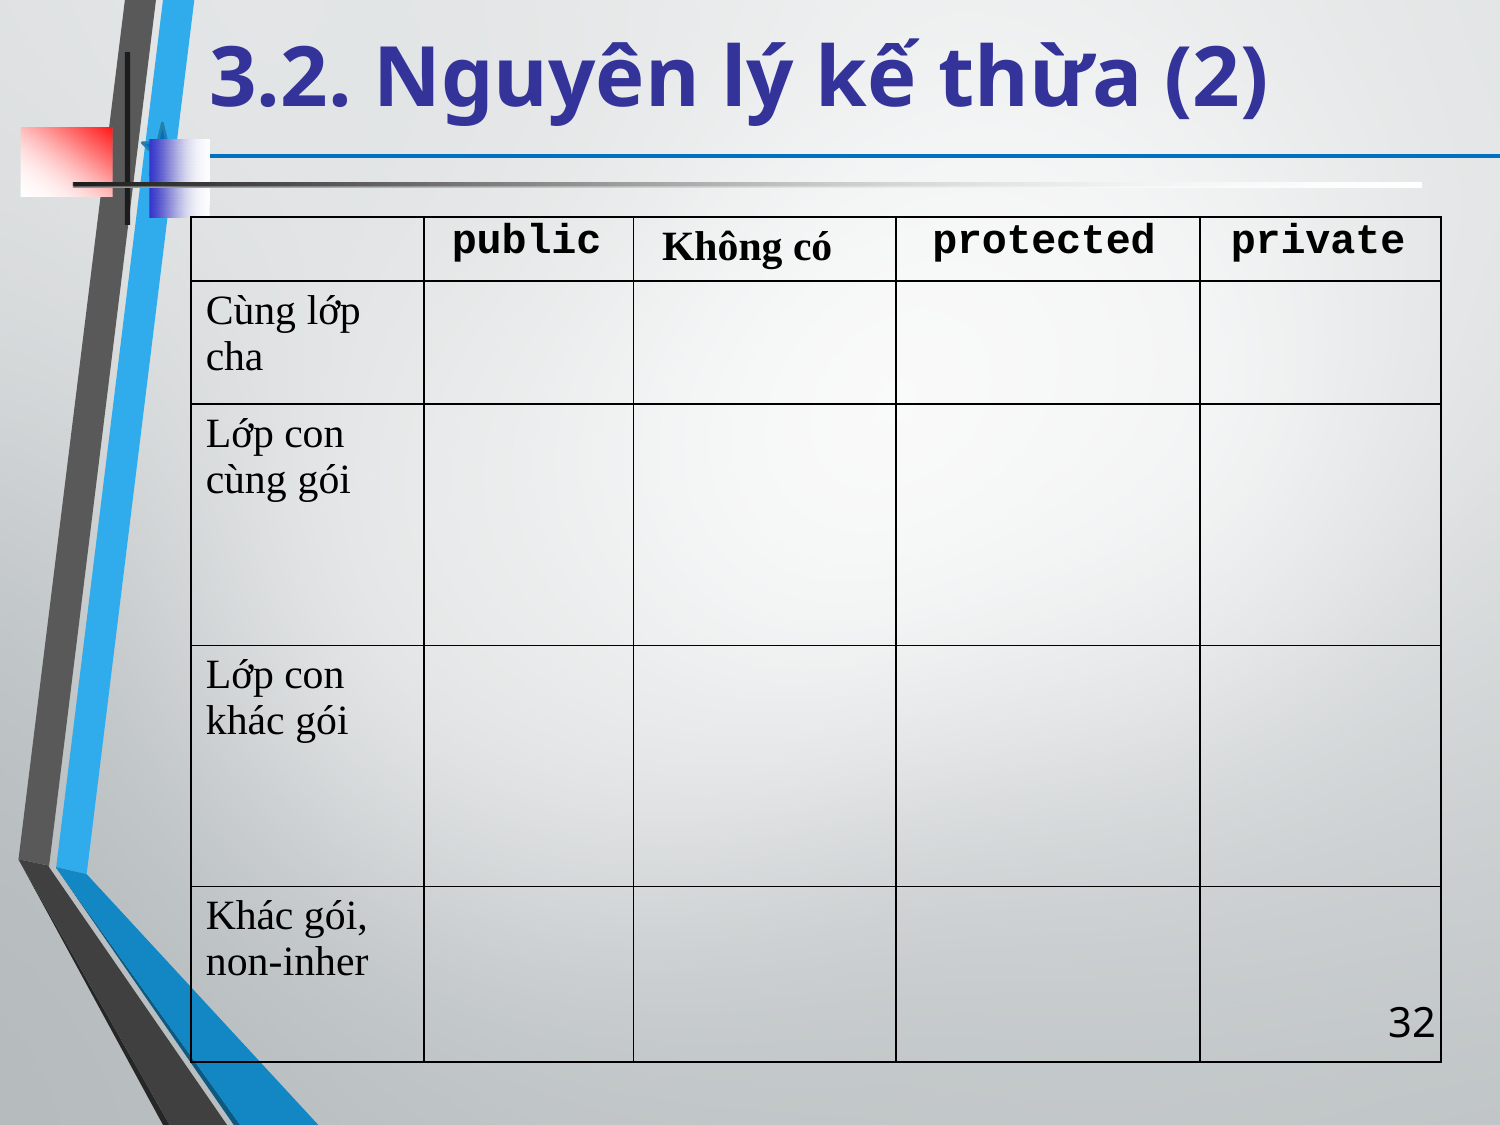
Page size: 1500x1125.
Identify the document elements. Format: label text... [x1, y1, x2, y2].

title 3.2. Nguyên lý kế thừa (2) [207, 0, 1394, 51]
table_cell Lớp con khác gói [192, 646, 423, 886]
table_cell [897, 282, 1199, 403]
table_cell [425, 887, 633, 1061]
table_header [192, 226, 423, 280]
table_cell [897, 646, 1199, 886]
table_cell [425, 646, 633, 886]
table_cell Khác gói, non-inher [192, 887, 423, 1061]
table_cell Cùng lớp cha [192, 282, 423, 403]
table_cell [1201, 646, 1440, 886]
table_cell [634, 282, 895, 403]
table_cell [1201, 282, 1440, 403]
table_header private [1201, 218, 1440, 280]
table_cell Lớp con cùng gói [192, 405, 423, 645]
table_cell [1201, 405, 1440, 645]
table_cell [634, 887, 895, 1061]
table_cell [425, 282, 633, 403]
table_cell [897, 405, 1199, 645]
table_cell [634, 405, 895, 645]
table_cell [897, 887, 1199, 1061]
table_header public [425, 226, 633, 280]
table_cell [425, 405, 633, 645]
table_header protected [897, 226, 1199, 280]
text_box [20, 51, 1423, 226]
table_cell 32 [1201, 887, 1440, 1061]
table_header Không có [634, 226, 895, 280]
table_cell [634, 646, 895, 886]
